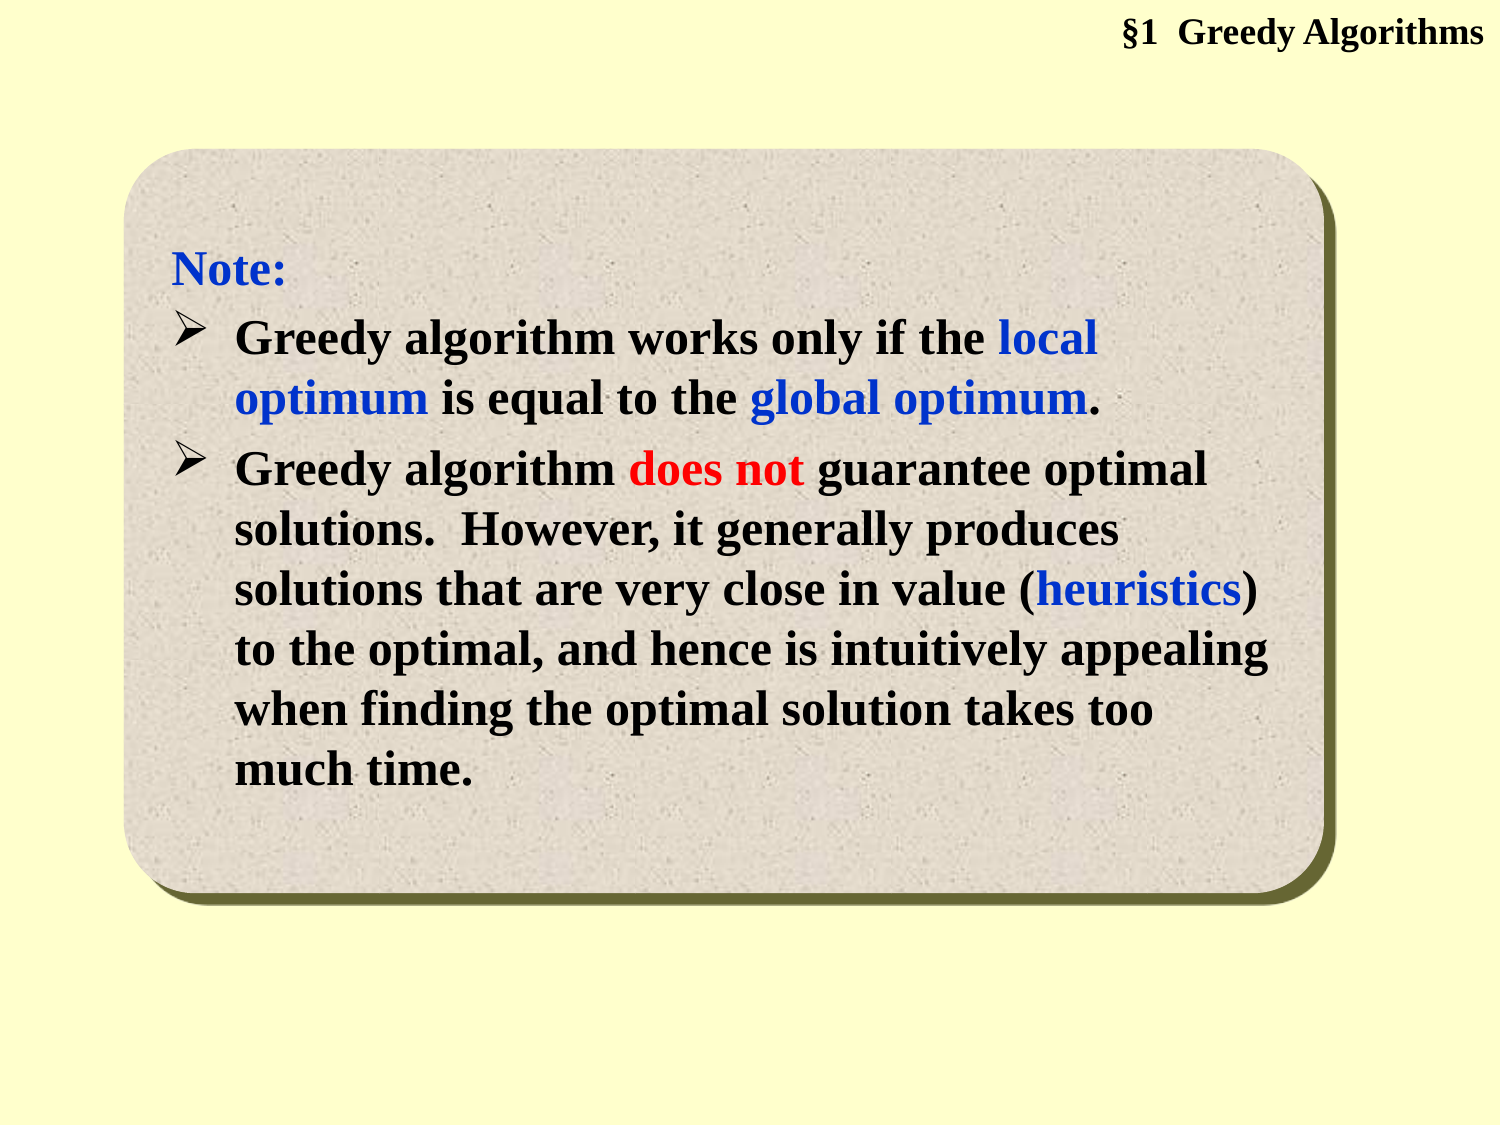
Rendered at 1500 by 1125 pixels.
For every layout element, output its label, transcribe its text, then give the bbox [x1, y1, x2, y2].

text_box Note: Greedy algorithm works only if the local optimum is equal to the global optimum. Greedy algorithm does not guarantee optimal solutions. However, it generally produces solutions that are very close in value (heuristics) to the optimal, and hence is intuitively appealing when finding the optimal solution takes too much time. [123, 148, 1324, 894]
text_box §1 Greedy Algorithms [1062, 0, 1499, 60]
